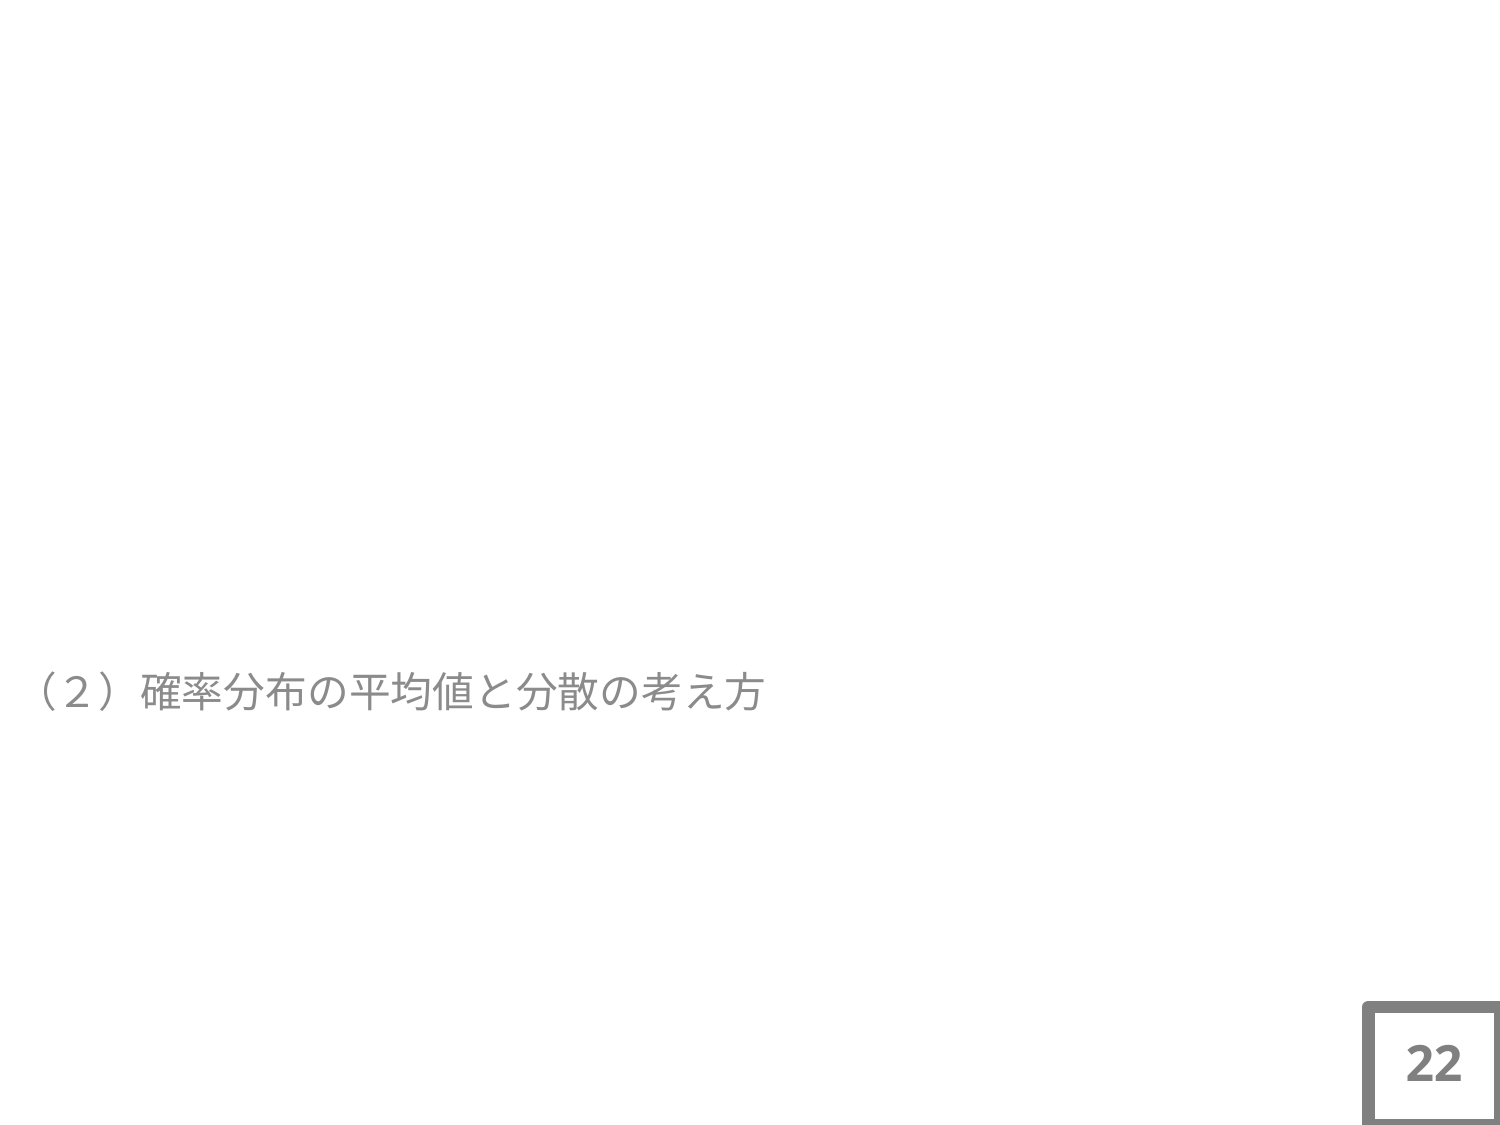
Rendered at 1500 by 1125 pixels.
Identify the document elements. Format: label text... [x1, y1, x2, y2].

slide_number 22 [1362, 1001, 1500, 1125]
list （２）確率分布の平均値と分散の考え方 [0, 476, 1500, 723]
